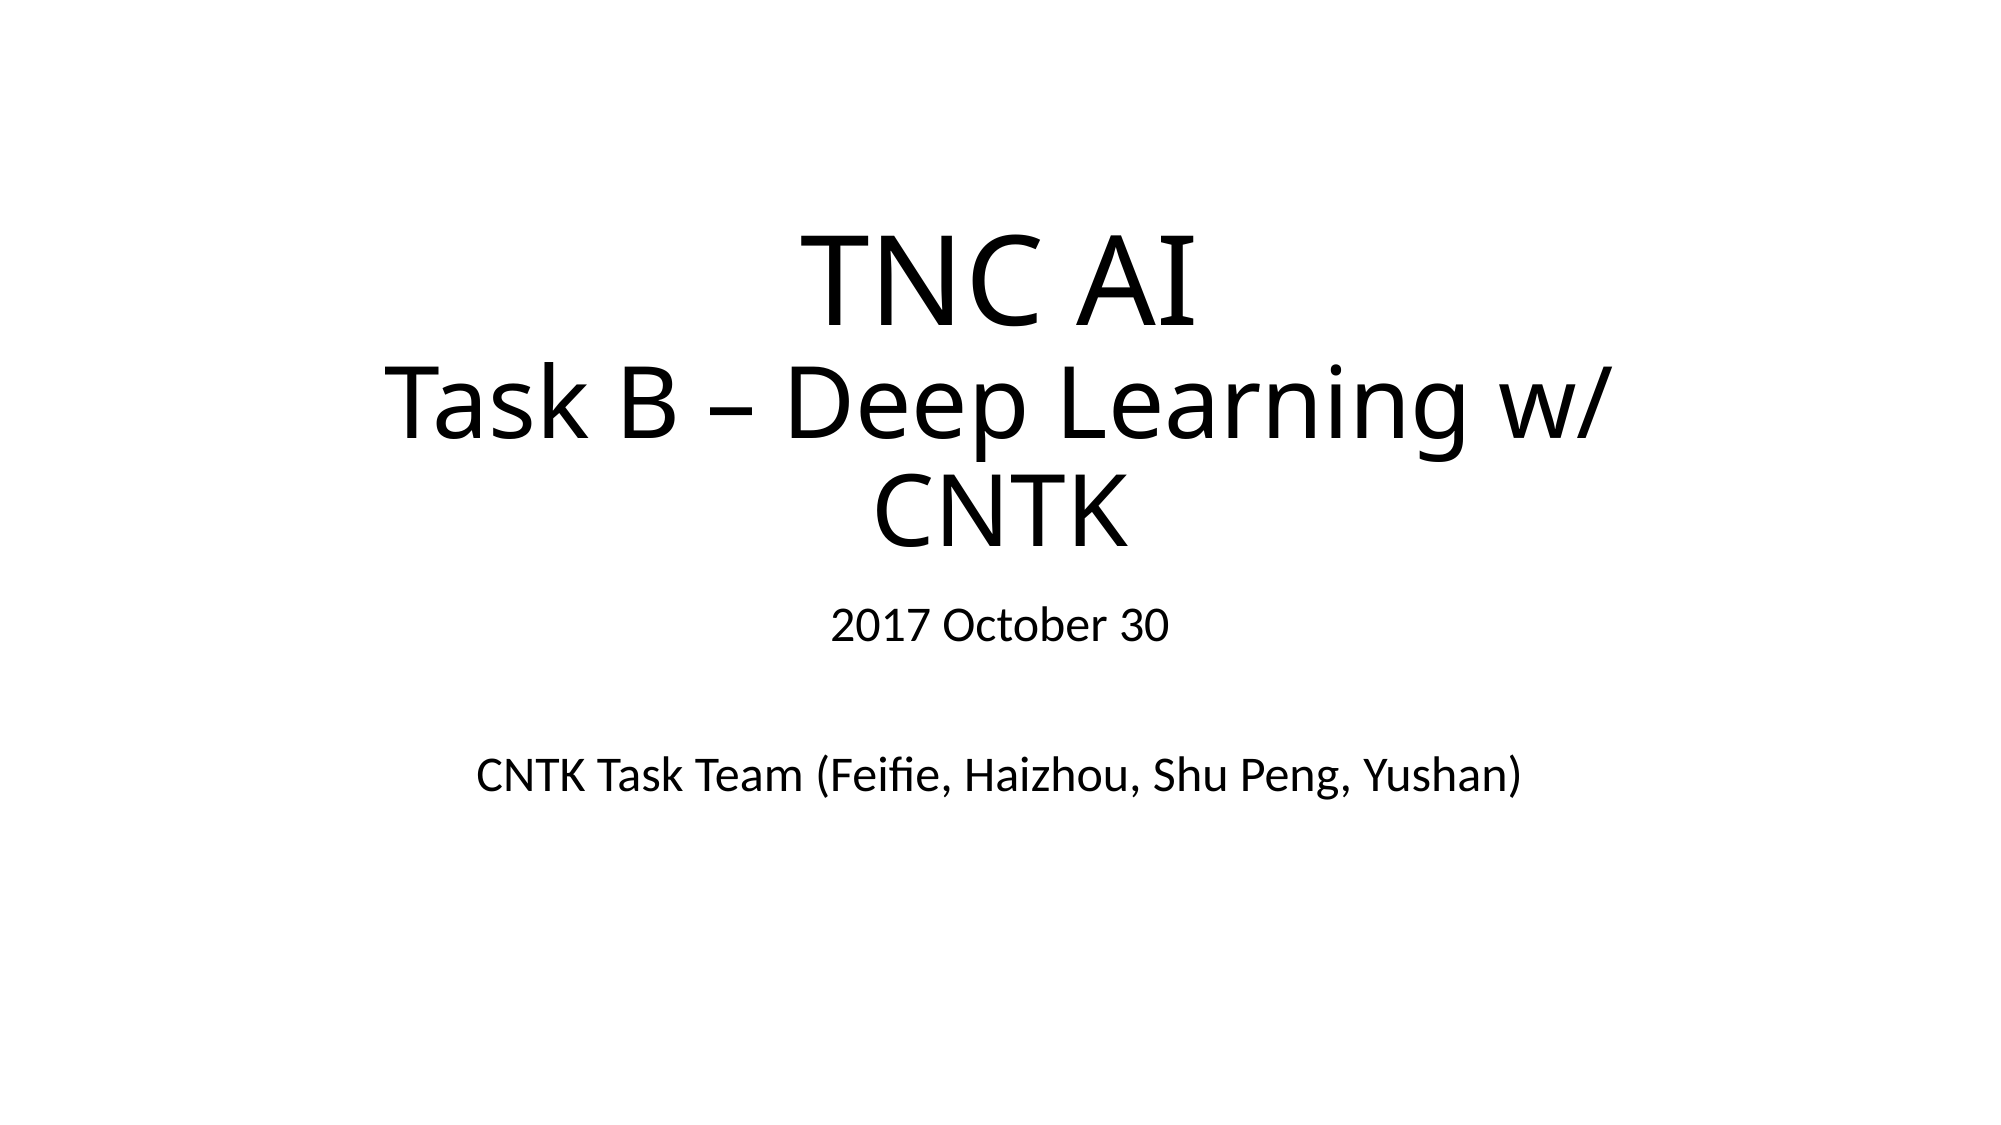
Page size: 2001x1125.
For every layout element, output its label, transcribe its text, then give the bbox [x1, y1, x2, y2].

title TNC AI Task B – Deep Learning w/ CNTK [249, 184, 1750, 576]
subtitle 2017 October 30 CNTK Task Team (Feifie, Haizhou, Shu Peng, Yushan) [249, 590, 1750, 863]
